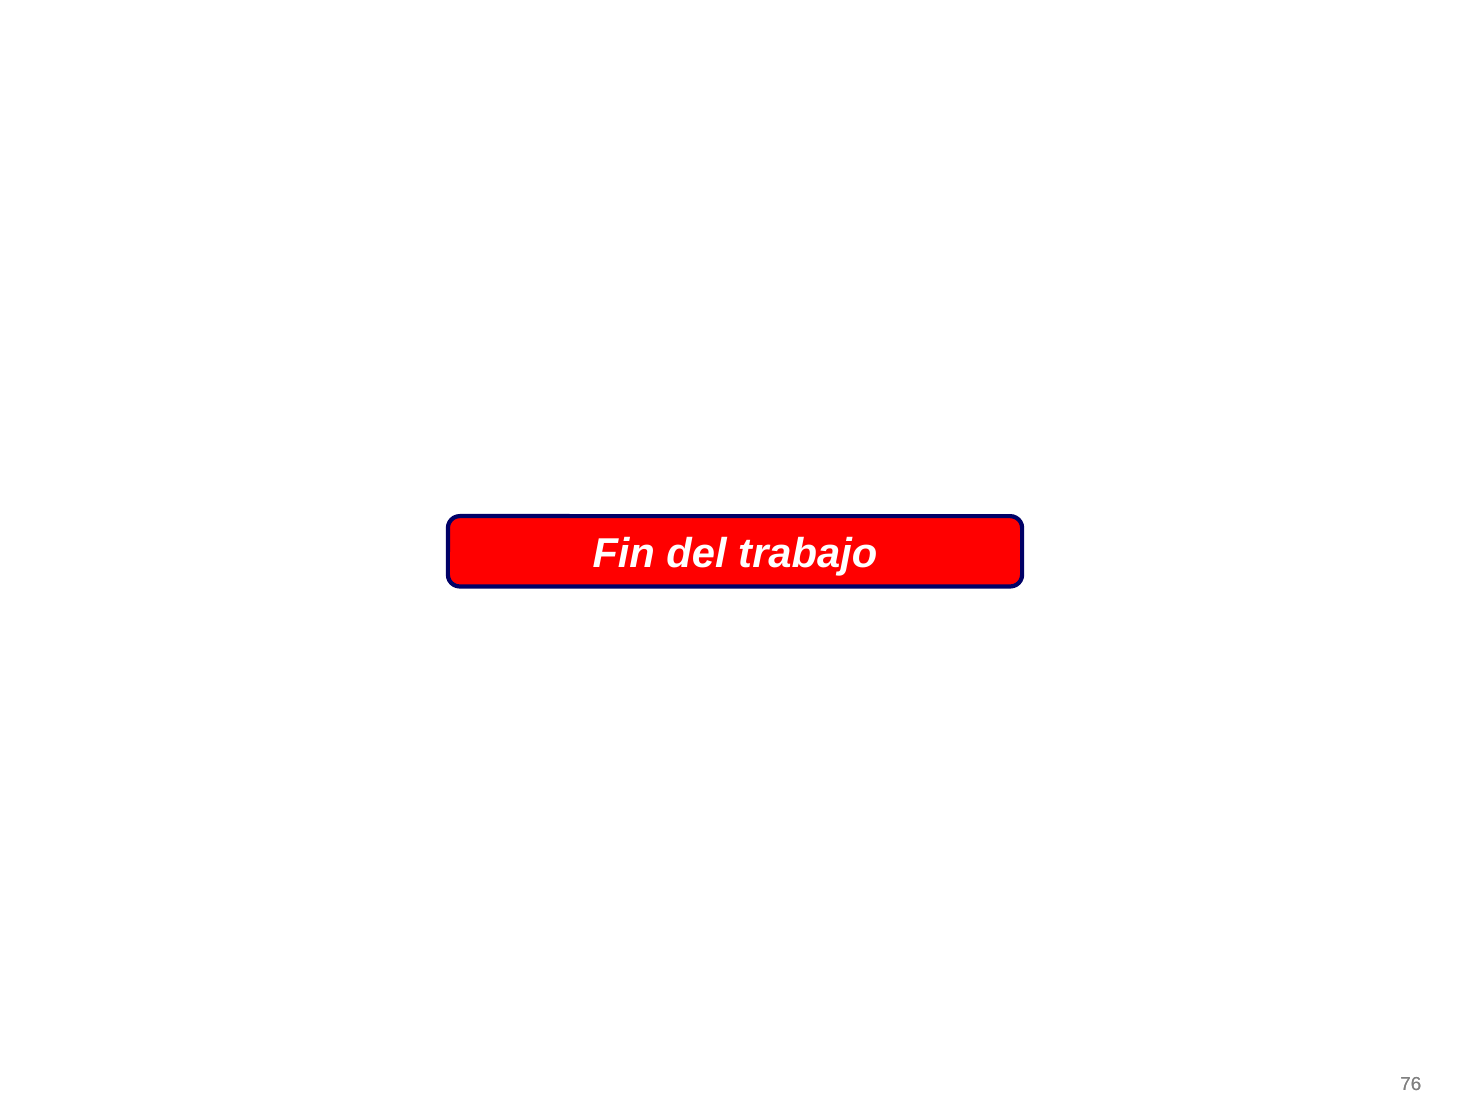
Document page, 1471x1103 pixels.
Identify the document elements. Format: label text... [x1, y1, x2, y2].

text_box Fin del trabajo [445, 513, 1025, 589]
